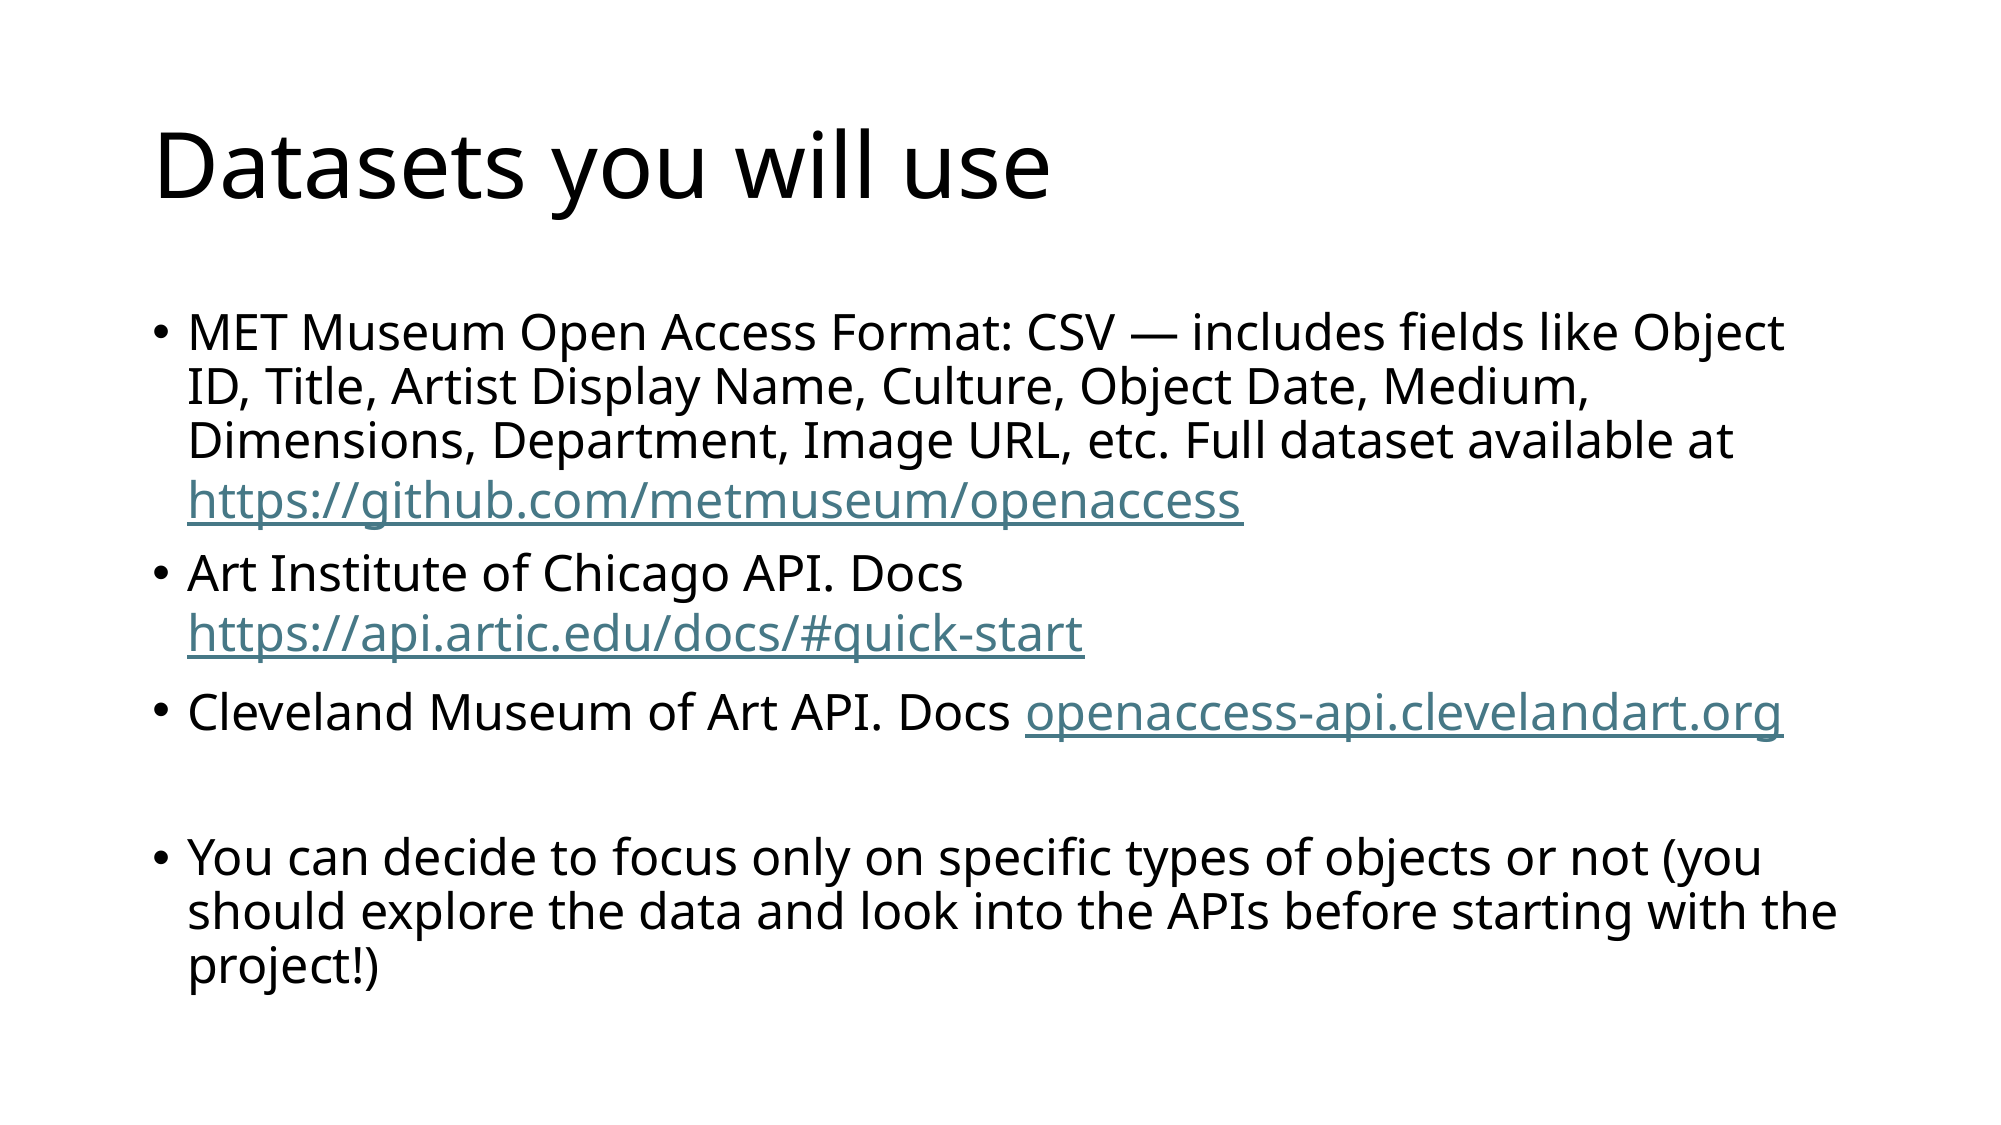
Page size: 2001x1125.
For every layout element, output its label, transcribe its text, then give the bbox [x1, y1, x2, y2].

title Datasets you will use [137, 59, 1863, 278]
list MET Museum Open Access Format: CSV — includes fields like Object ID, Title, Artist Display Name, Culture, Object Date, Medium, Dimensions, Department, Image URL, etc. Full dataset available at https://github.com/metmuseum/openaccess Art Institute of Chicago API. Docs https://api.artic.edu/docs/#quick-start Cleveland Museum of Art API. Docs openaccess-api.clevelandart.org You can decide to focus only on specific types of objects or not (you should explore the data and look into the APIs before starting with the project!) [137, 299, 1863, 1014]
